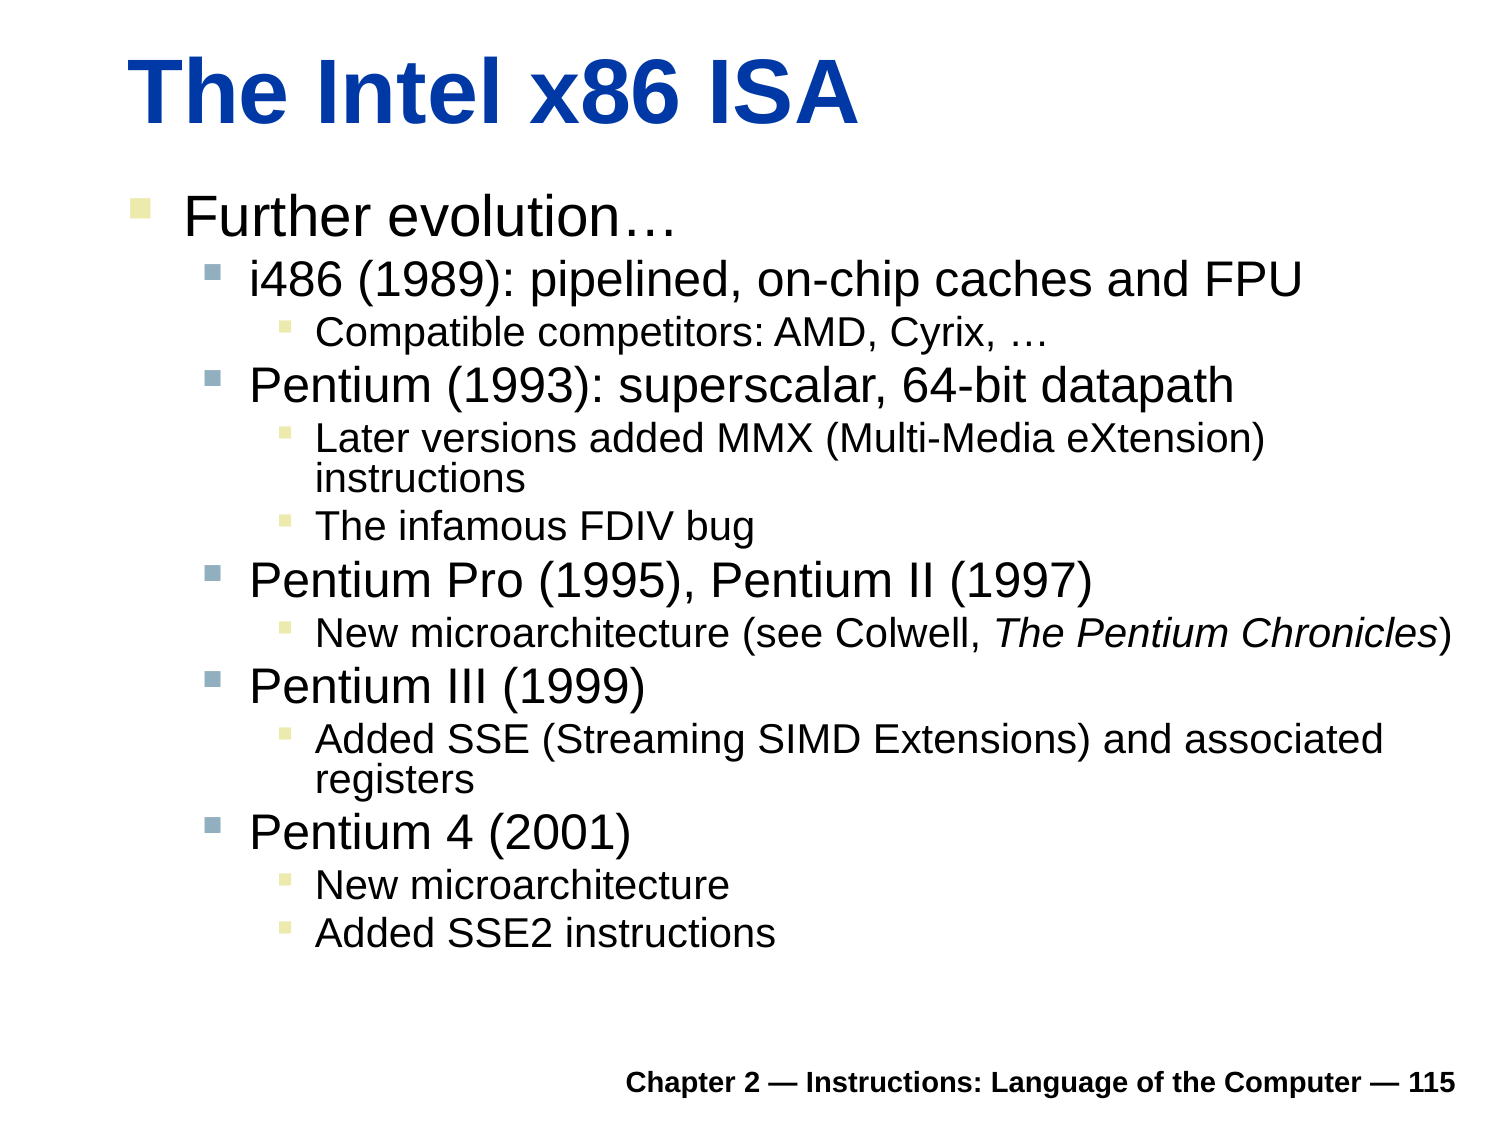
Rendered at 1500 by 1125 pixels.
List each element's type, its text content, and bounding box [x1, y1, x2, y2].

title The Intel x86 ISA [112, 23, 1468, 149]
list Further evolution… i486 (1989): pipelined, on-chip caches and FPU Compatible competitors: AMD, Cyrix, … Pentium (1993): superscalar, 64-bit datapath Later versions added MMX (Multi-Media eXtension) instructions The infamous FDIV bug Pentium Pro (1995), Pentium II (1997) New microarchitecture (see Colwell, The Pentium Chronicles) Pentium III (1999) Added SSE (Streaming SIMD Extensions) and associated registers Pentium 4 (2001) New microarchitecture Added SSE2 instructions [112, 184, 1469, 1024]
footer Chapter 2 — Instructions: Language of the Computer — [277, 1046, 1471, 1106]
